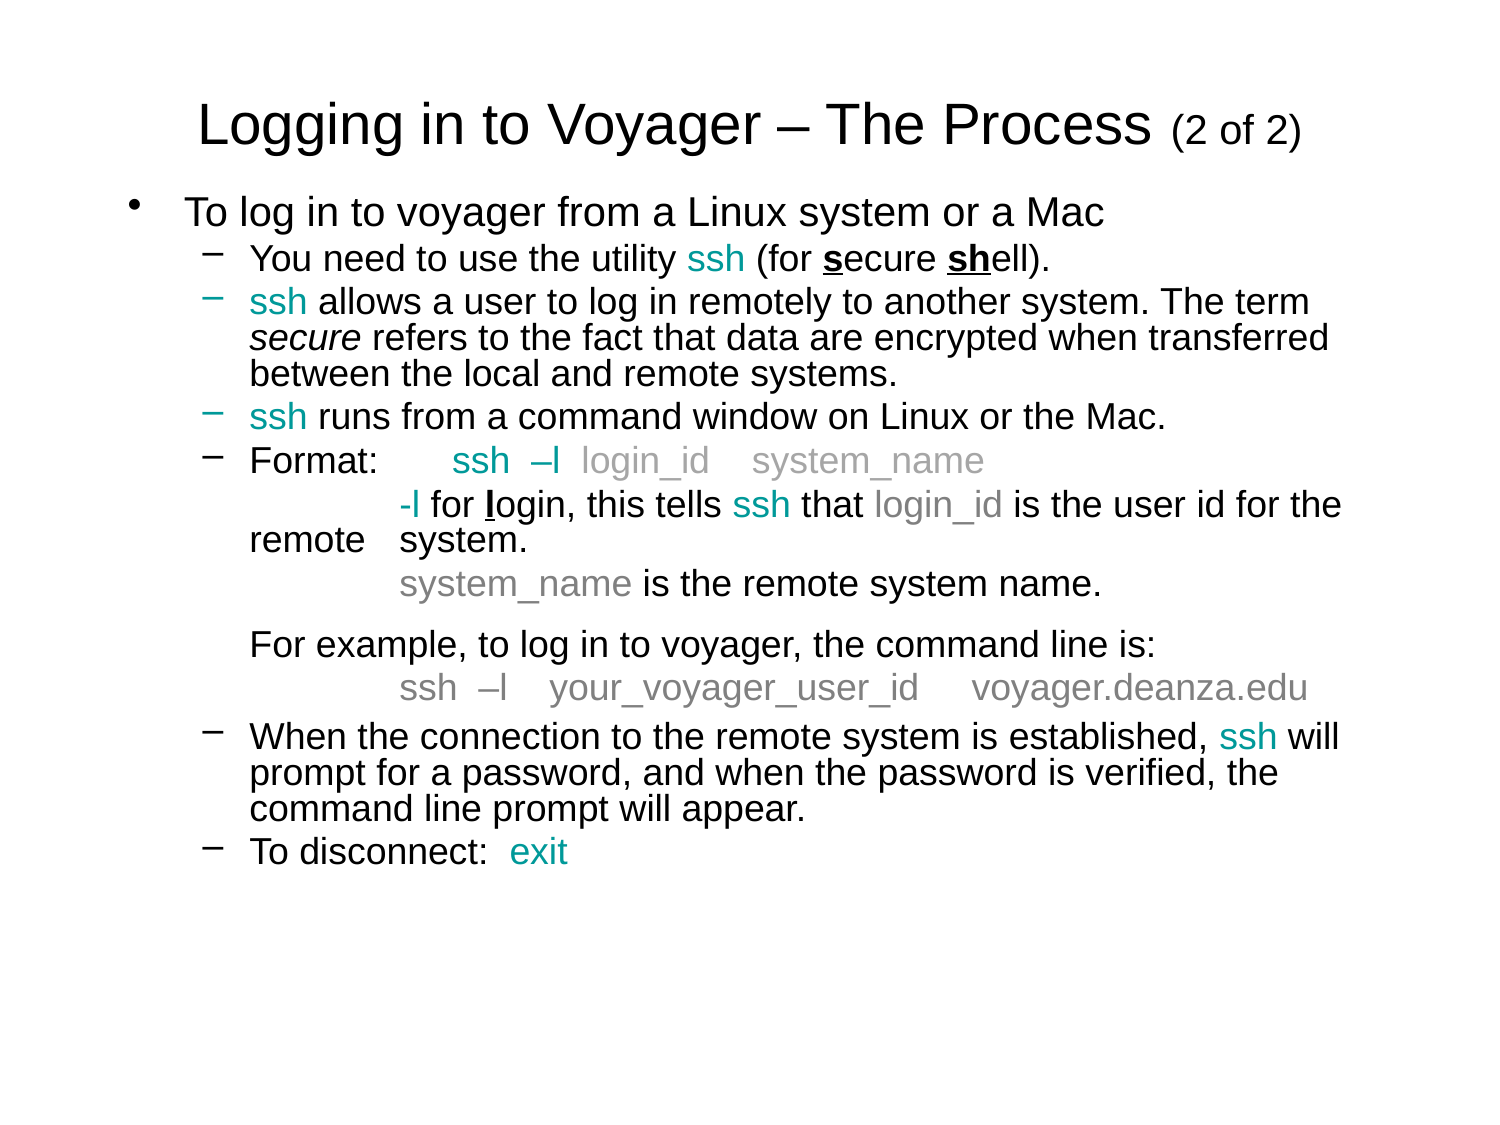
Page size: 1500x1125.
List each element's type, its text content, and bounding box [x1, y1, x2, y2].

list To log in to voyager from a Linux system or a Mac You need to use the utility ssh (for secure shell). ssh allows a user to log in remotely to another system. The term secure refers to the fact that data are encrypted when transferred between the local and remote systems. ssh runs from a command window on Linux or the Mac. Format: ssh –l login_id system_name -l for login, this tells ssh that login_id is the user id for the remote system. system_name is the remote system name. For example, to log in to voyager, the command line is: ssh –l your_voyager_user_id voyager.deanza.edu When the connection to the remote system is established, ssh will prompt for a password, and when the password is verified, the command line prompt will appear. To disconnect: exit [112, 187, 1413, 1026]
text_box Logging in to Voyager – The Process (2 of 2) [99, 49, 1400, 193]
